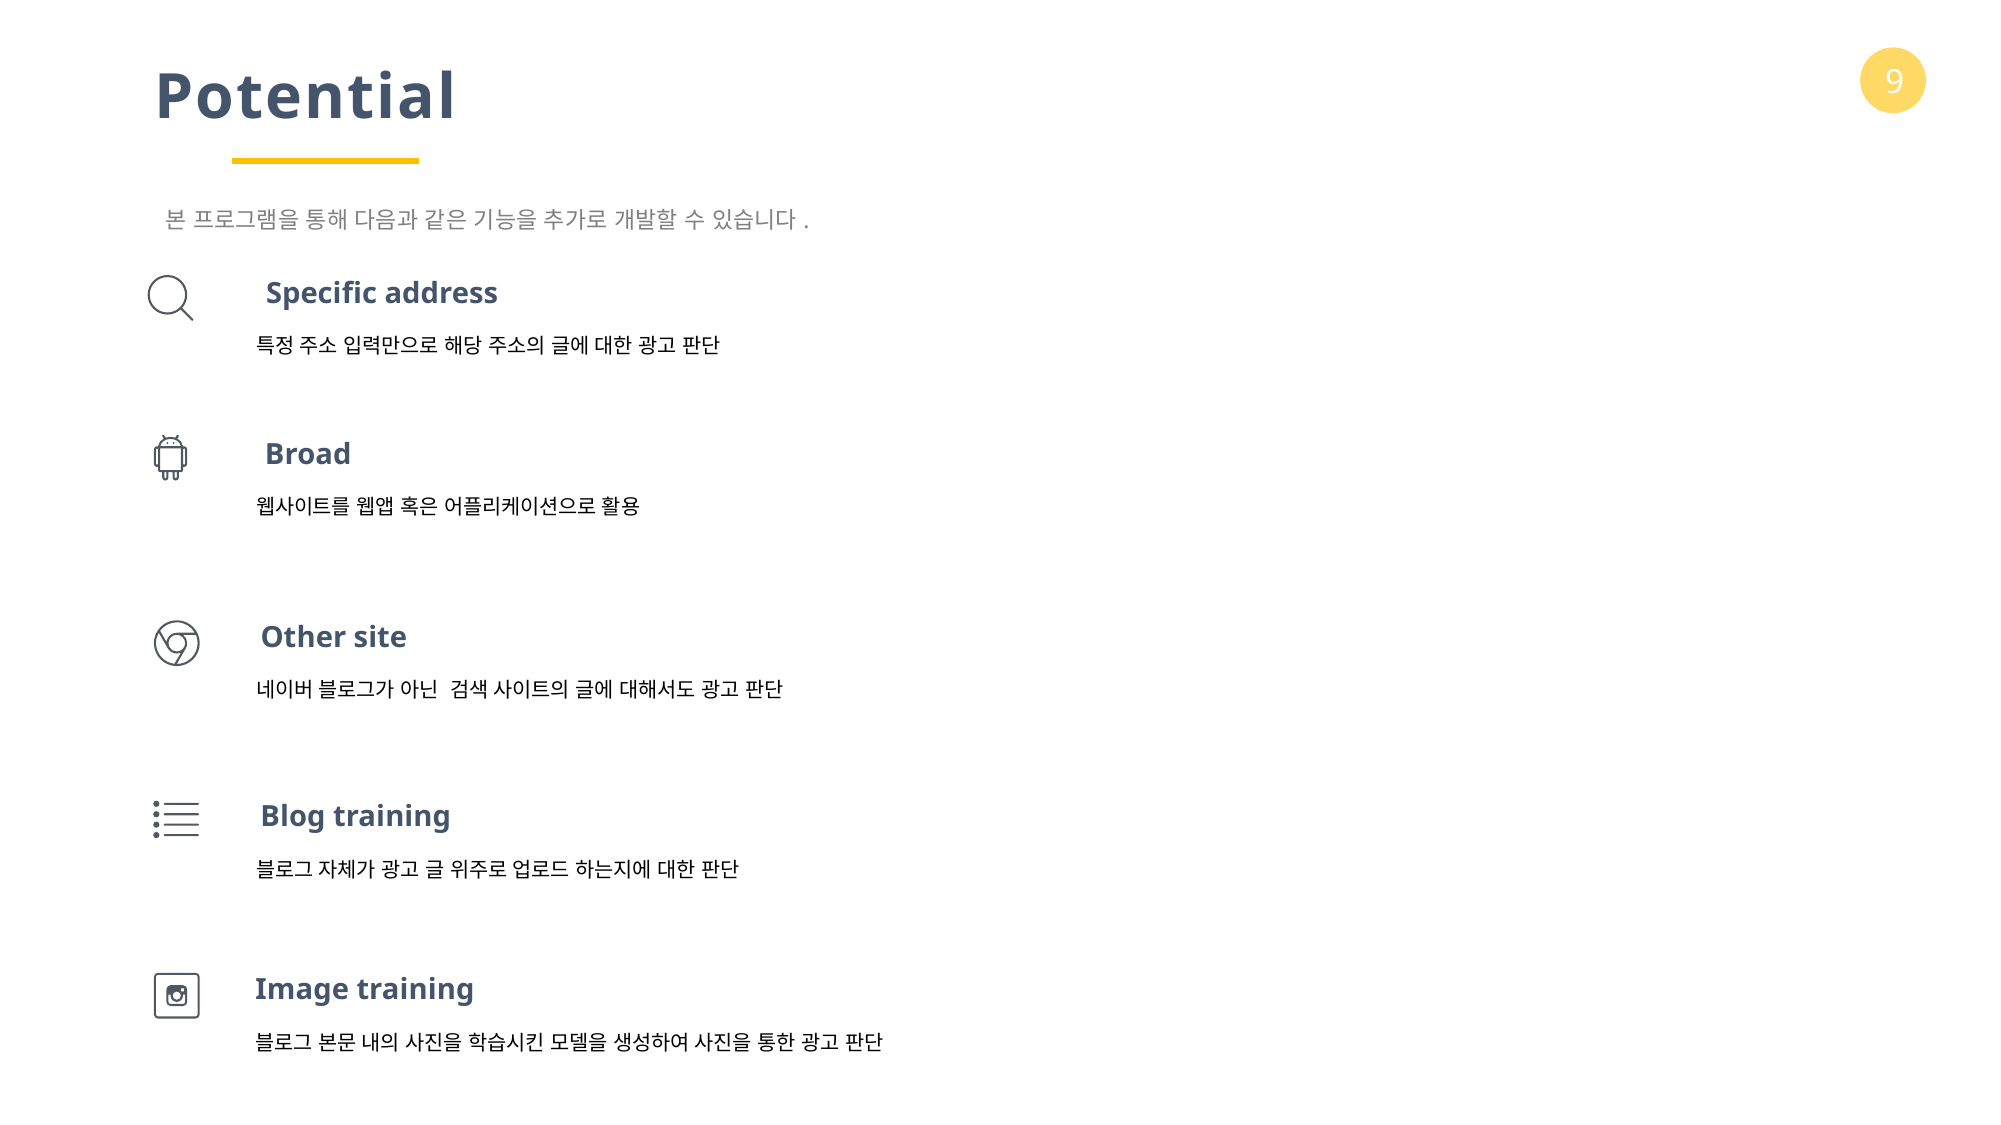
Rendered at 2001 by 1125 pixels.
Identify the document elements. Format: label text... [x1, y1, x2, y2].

text_box Potential [139, 50, 472, 139]
text_box 9 [1860, 47, 1926, 114]
text_box 본 프로그램을 통해 다음과 같은 기능을 추가로 개발할 수 있습니다. [147, 196, 1154, 242]
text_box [147, 266, 1446, 1064]
